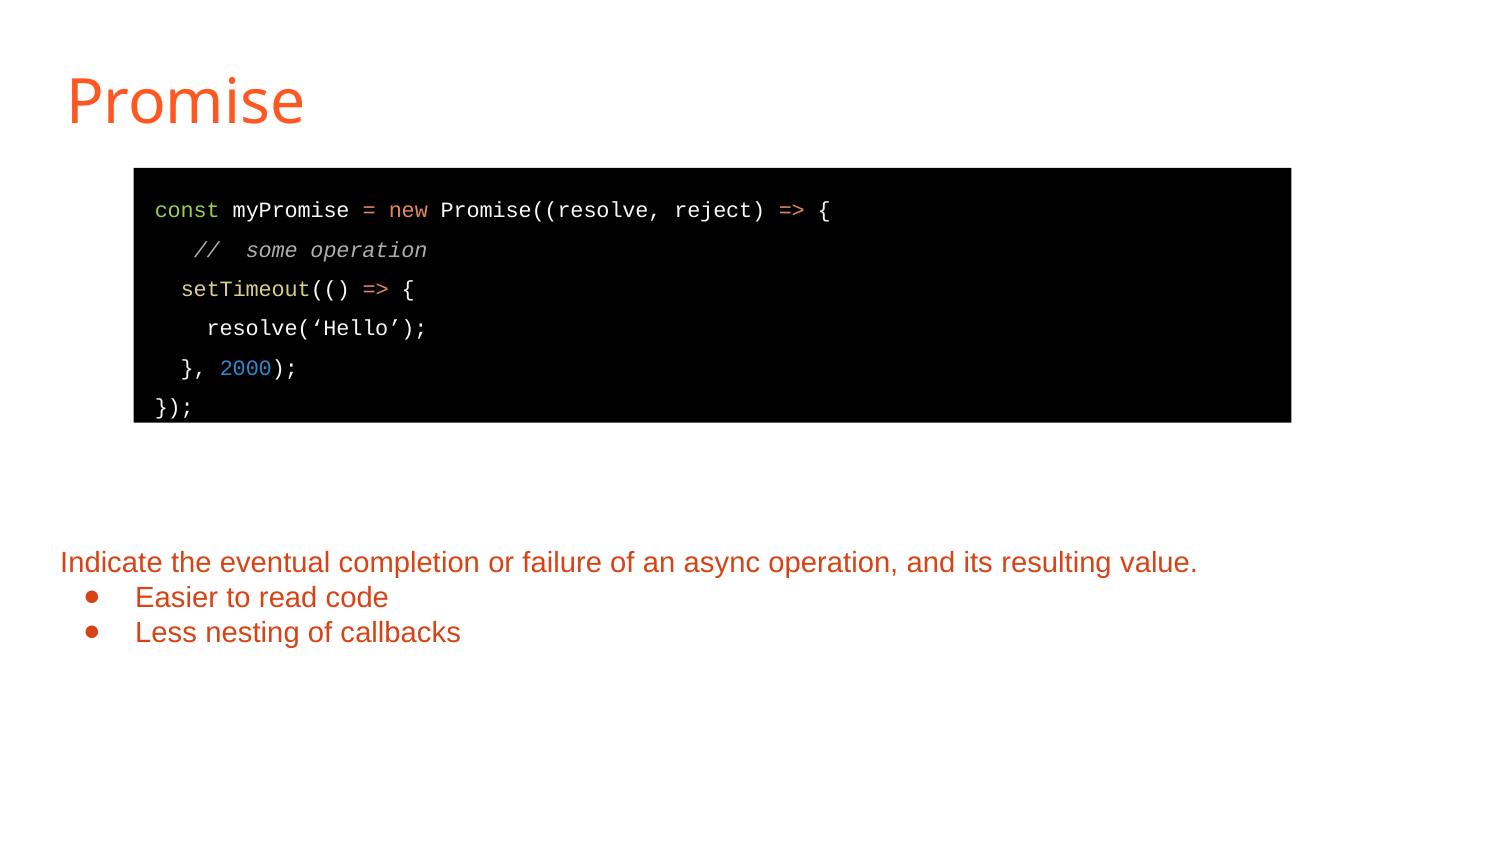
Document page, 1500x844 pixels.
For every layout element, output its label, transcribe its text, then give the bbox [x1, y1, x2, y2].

list const myPromise = new Promise((resolve, reject) => { // some operation setTimeout(() => { resolve(‘Hello’); }, 2000); }); [133, 167, 1292, 423]
text_box Indicate the eventual completion or failure of an async operation, and its resulting value. Easier to read code Less nesting of callbacks [45, 527, 1443, 803]
title Promise [51, 46, 1449, 141]
